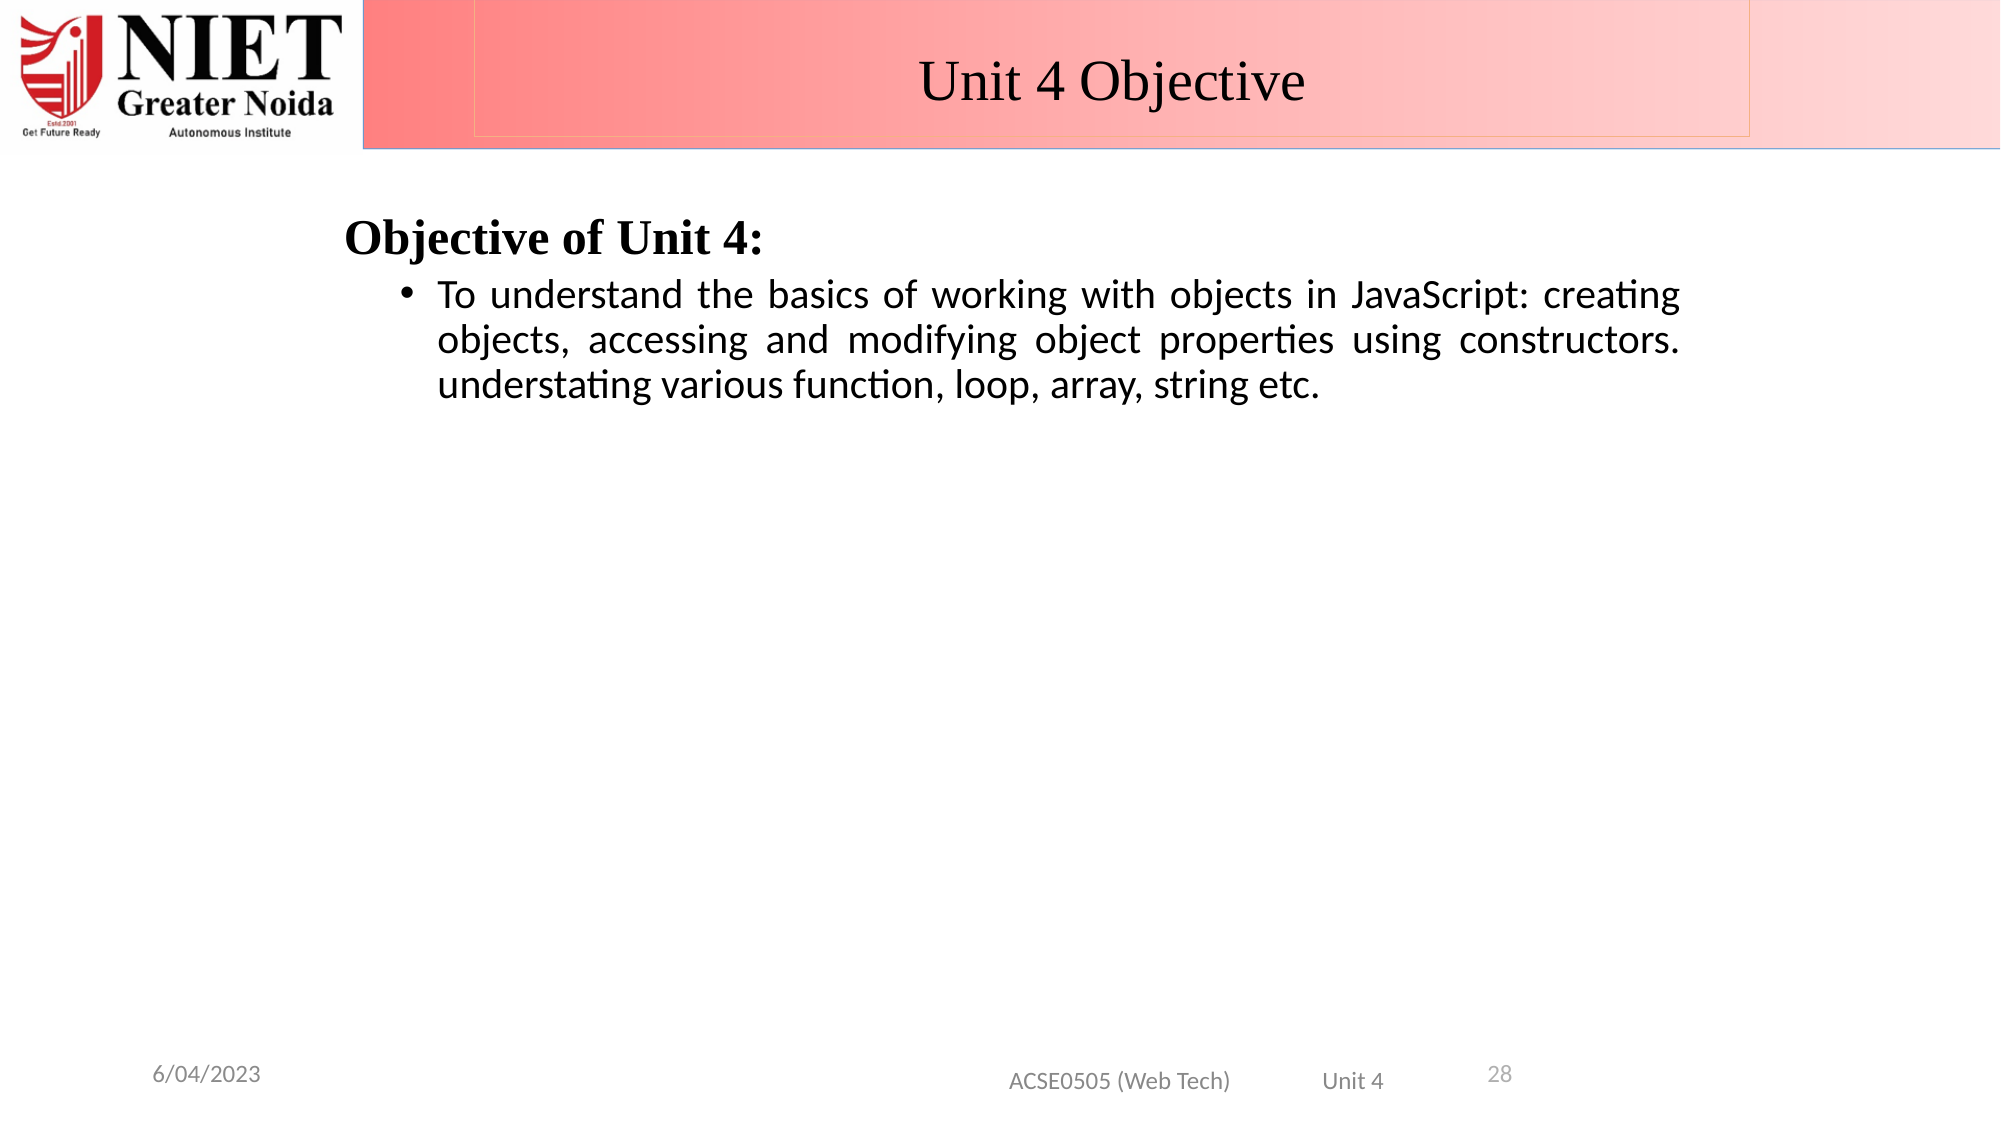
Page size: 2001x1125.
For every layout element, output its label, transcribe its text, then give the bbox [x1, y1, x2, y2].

picture [0, 0, 2001, 1125]
footer ACSE0505 (Web Tech) Unit 4 [382, 1050, 1400, 1110]
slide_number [137, 1042, 588, 1103]
slide_number 28 [1325, 1042, 1675, 1103]
list Objective of Unit 4: To understand the basics of working with objects in JavaScript: creating objects, accessing and modifying object properties using constructors. understating various function, loop, array, string etc. [309, 203, 1697, 1016]
text_box Unit 4 Objective [474, 0, 1750, 137]
